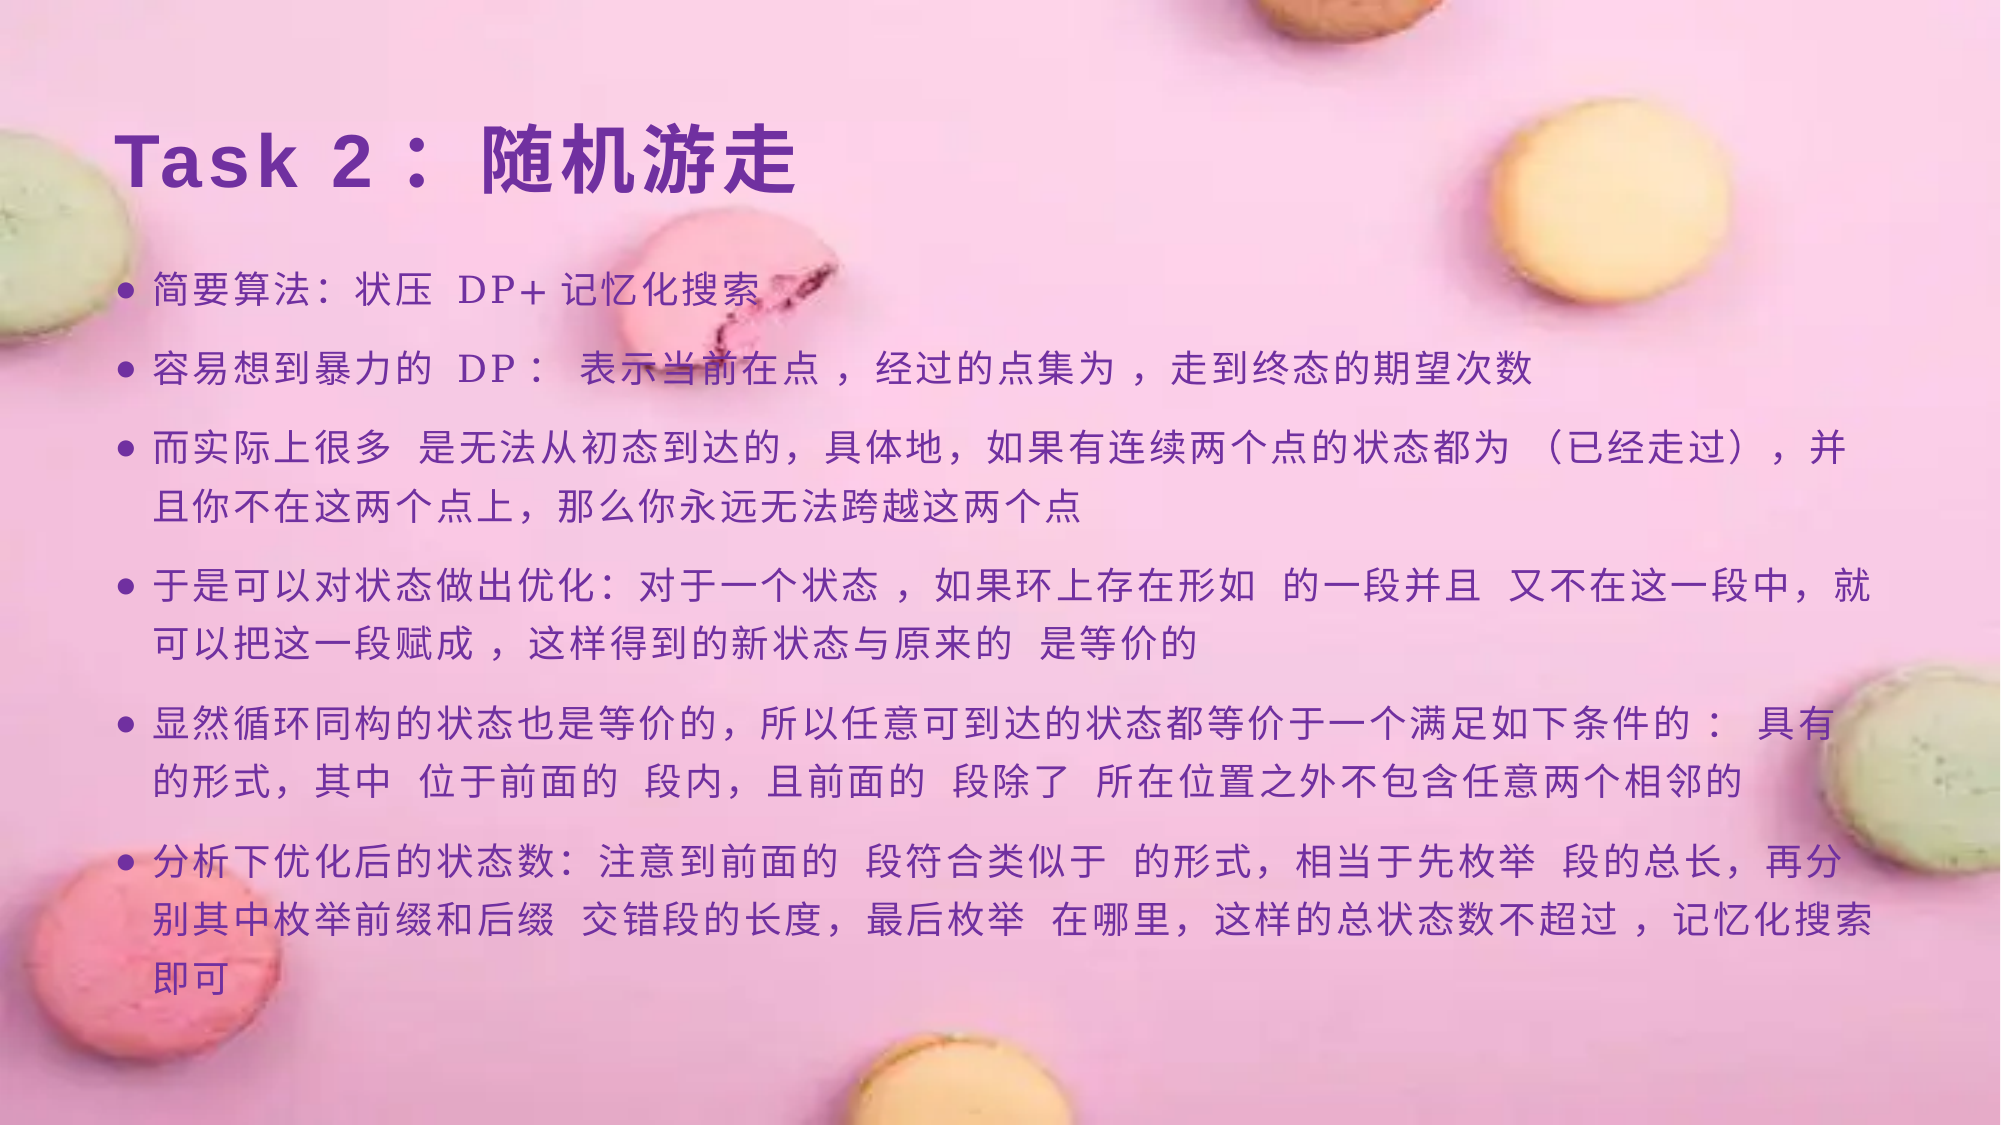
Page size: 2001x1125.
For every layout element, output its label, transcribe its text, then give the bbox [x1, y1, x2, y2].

picture [0, 0, 2001, 1125]
title Task 2：随机游走 [99, 99, 1900, 216]
